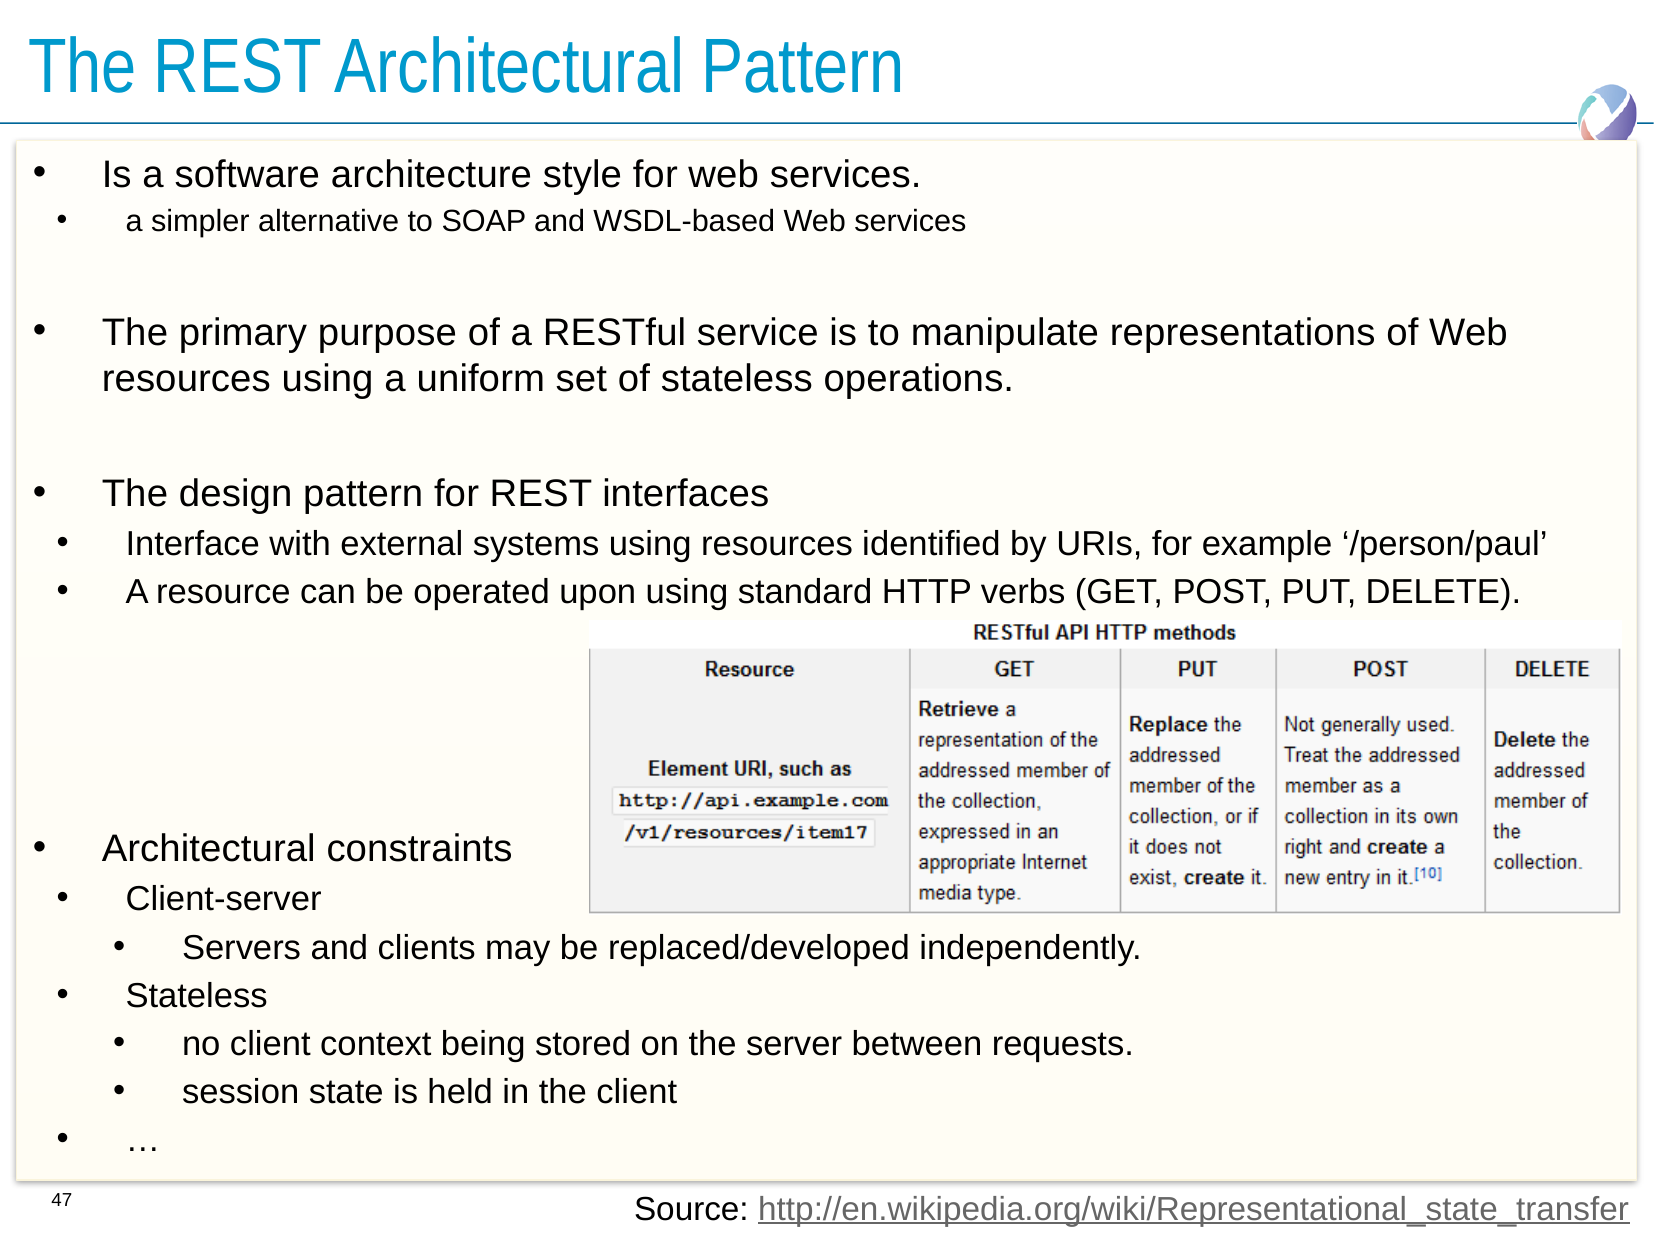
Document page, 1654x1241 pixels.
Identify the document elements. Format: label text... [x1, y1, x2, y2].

list Is a software architecture style for web services. a simpler alternative to SOAP and WSDL-based Web services The primary purpose of a RESTful service is to manipulate representations of Web resources using a uniform set of stateless operations. The design pattern for REST interfaces Interface with external systems using resources identified by URIs, for example ‘/person/paul’ A resource can be operated upon using standard HTTP verbs (GET, POST, PUT, DELETE). Architectural constraints Client-server Servers and clients may be replaced/developed independently. Stateless no client context being stored on the server between requests. session state is held in the client … [16, 140, 1637, 1181]
picture [1577, 110, 1637, 140]
text_box Source: http://en.wikipedia.org/wiki/Representational_state_transfer [619, 1179, 1646, 1235]
title The REST Architectural Pattern [11, 13, 1640, 110]
picture [589, 619, 1623, 915]
